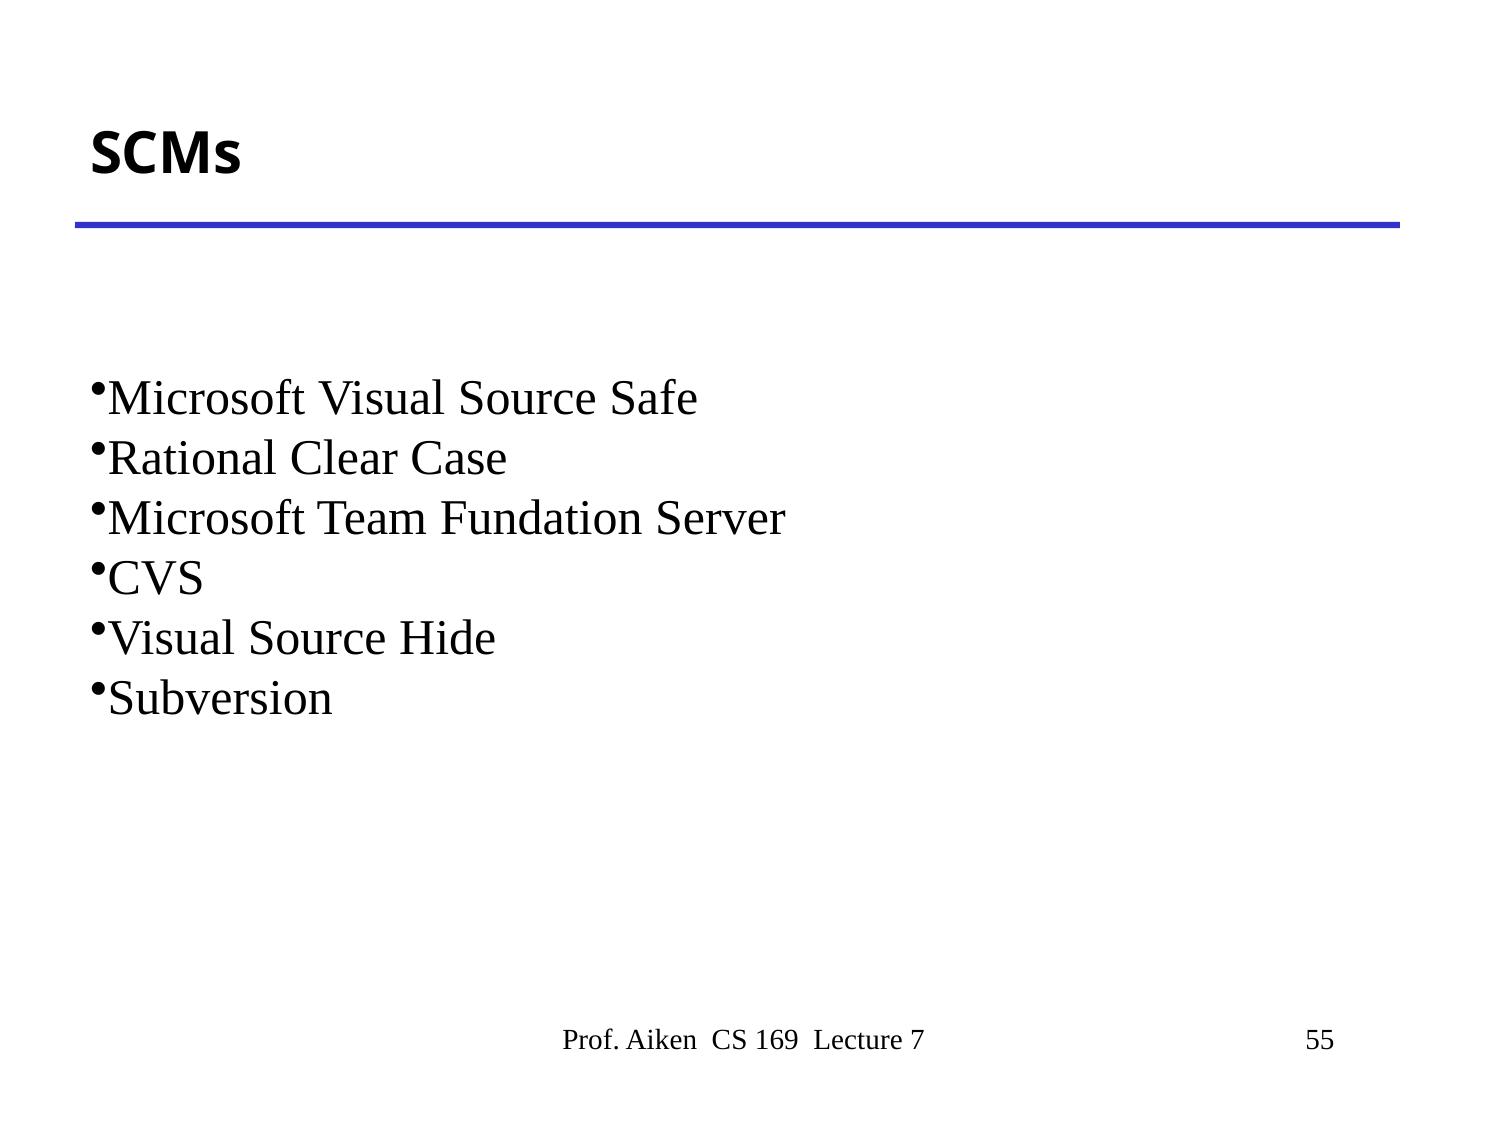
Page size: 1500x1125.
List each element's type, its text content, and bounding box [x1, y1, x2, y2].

list Microsoft Visual Source Safe Rational Clear Case Microsoft Team Fundation Server CVS Visual Source Hide Subversion [75, 218, 1375, 872]
slide_number 55 [1037, 1012, 1350, 1088]
footer Prof. Aiken CS 169 Lecture 7 [462, 1012, 1025, 1088]
title SCMs [75, 75, 1400, 225]
